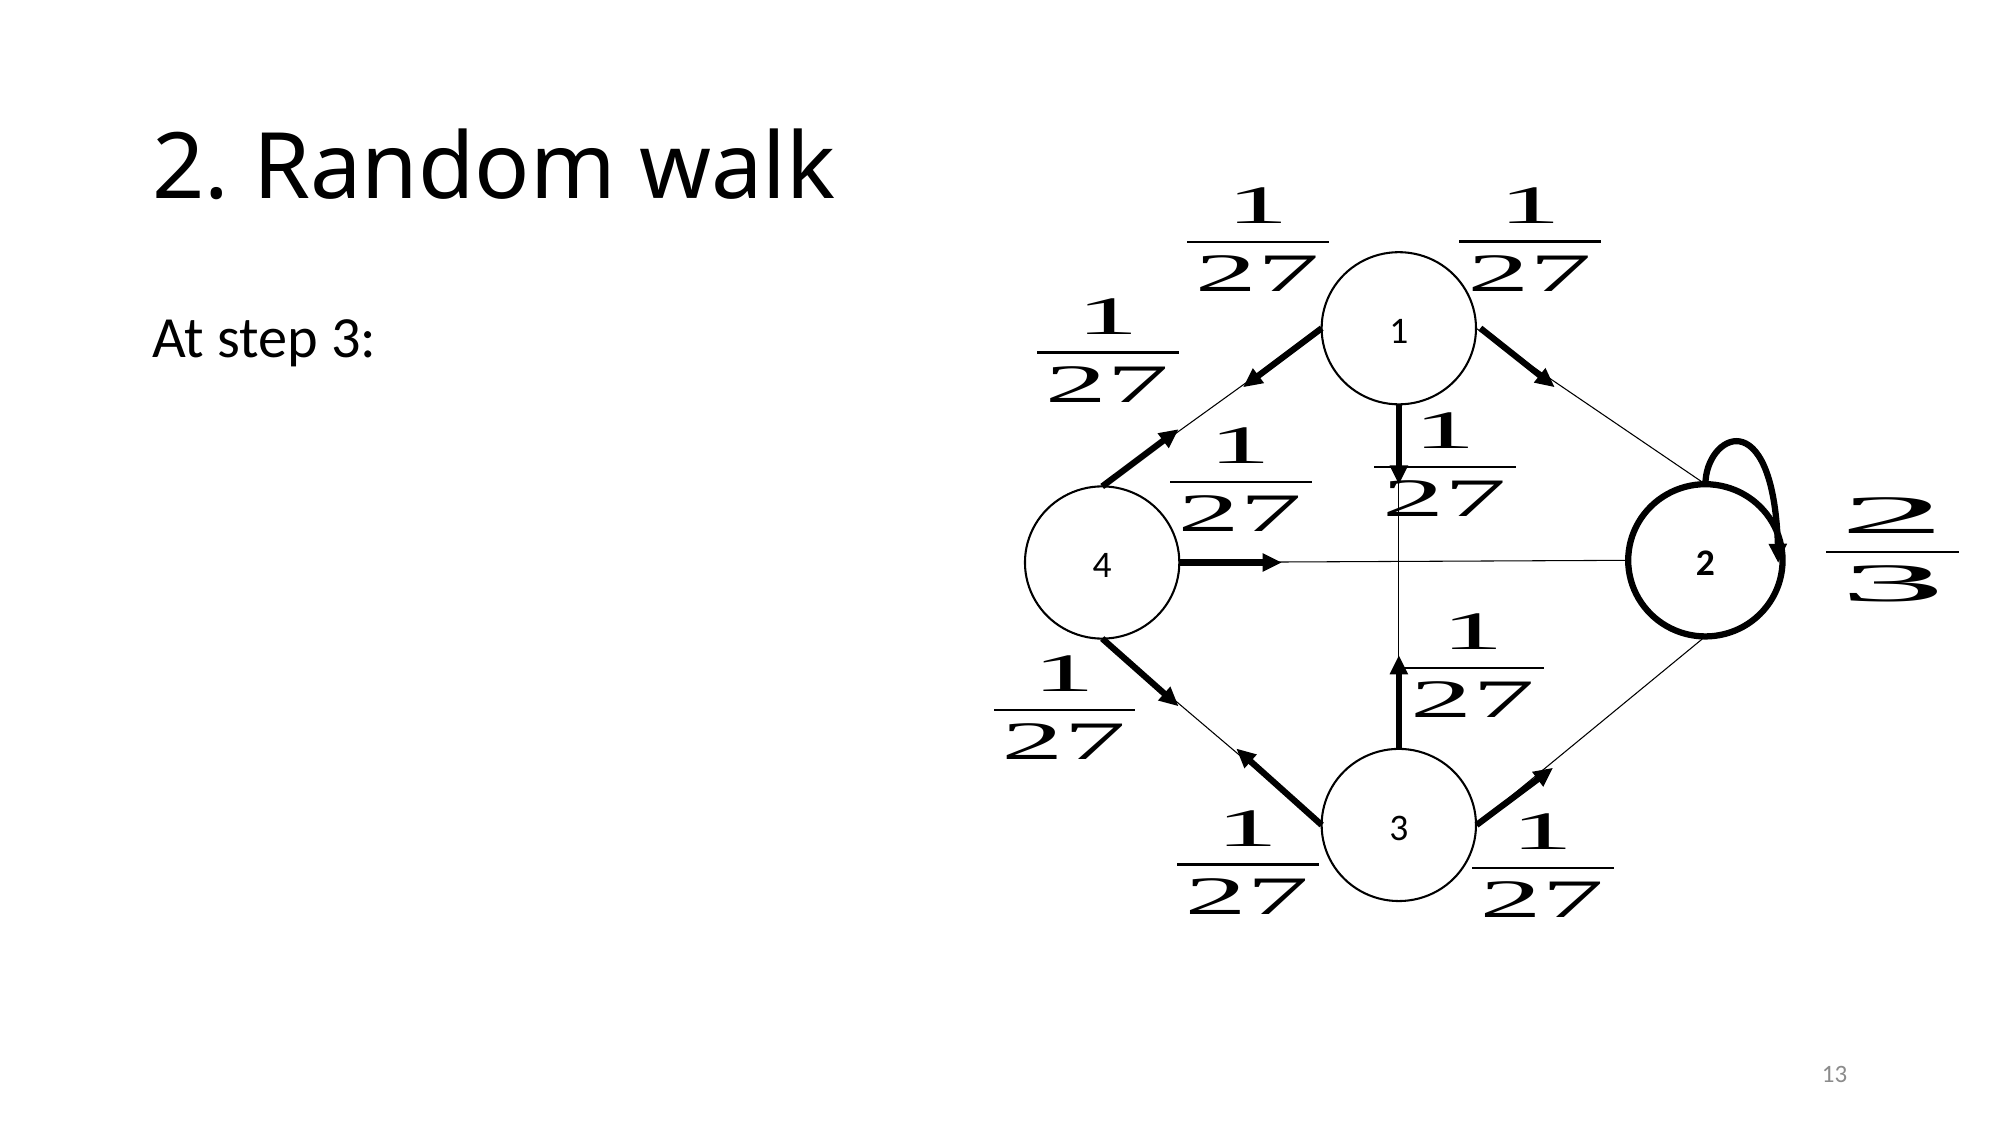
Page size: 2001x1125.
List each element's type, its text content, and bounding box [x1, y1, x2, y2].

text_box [1475, 328, 1706, 485]
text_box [1480, 328, 1555, 387]
text_box 2 [1627, 483, 1784, 638]
text_box 1 [1320, 251, 1478, 406]
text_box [1102, 638, 1179, 706]
slide_number 13 [1412, 1042, 1863, 1103]
text_box 3 [1320, 747, 1477, 903]
title 2. Random walk [137, 59, 1863, 278]
list At step 3: [137, 299, 888, 1014]
text_box 4 [1023, 485, 1181, 640]
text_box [1102, 429, 1179, 487]
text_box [1243, 328, 1322, 387]
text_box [1236, 748, 1322, 825]
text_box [1102, 638, 1322, 825]
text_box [1476, 768, 1553, 825]
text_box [1102, 328, 1322, 487]
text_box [1475, 636, 1706, 825]
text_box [1702, 486, 1781, 560]
